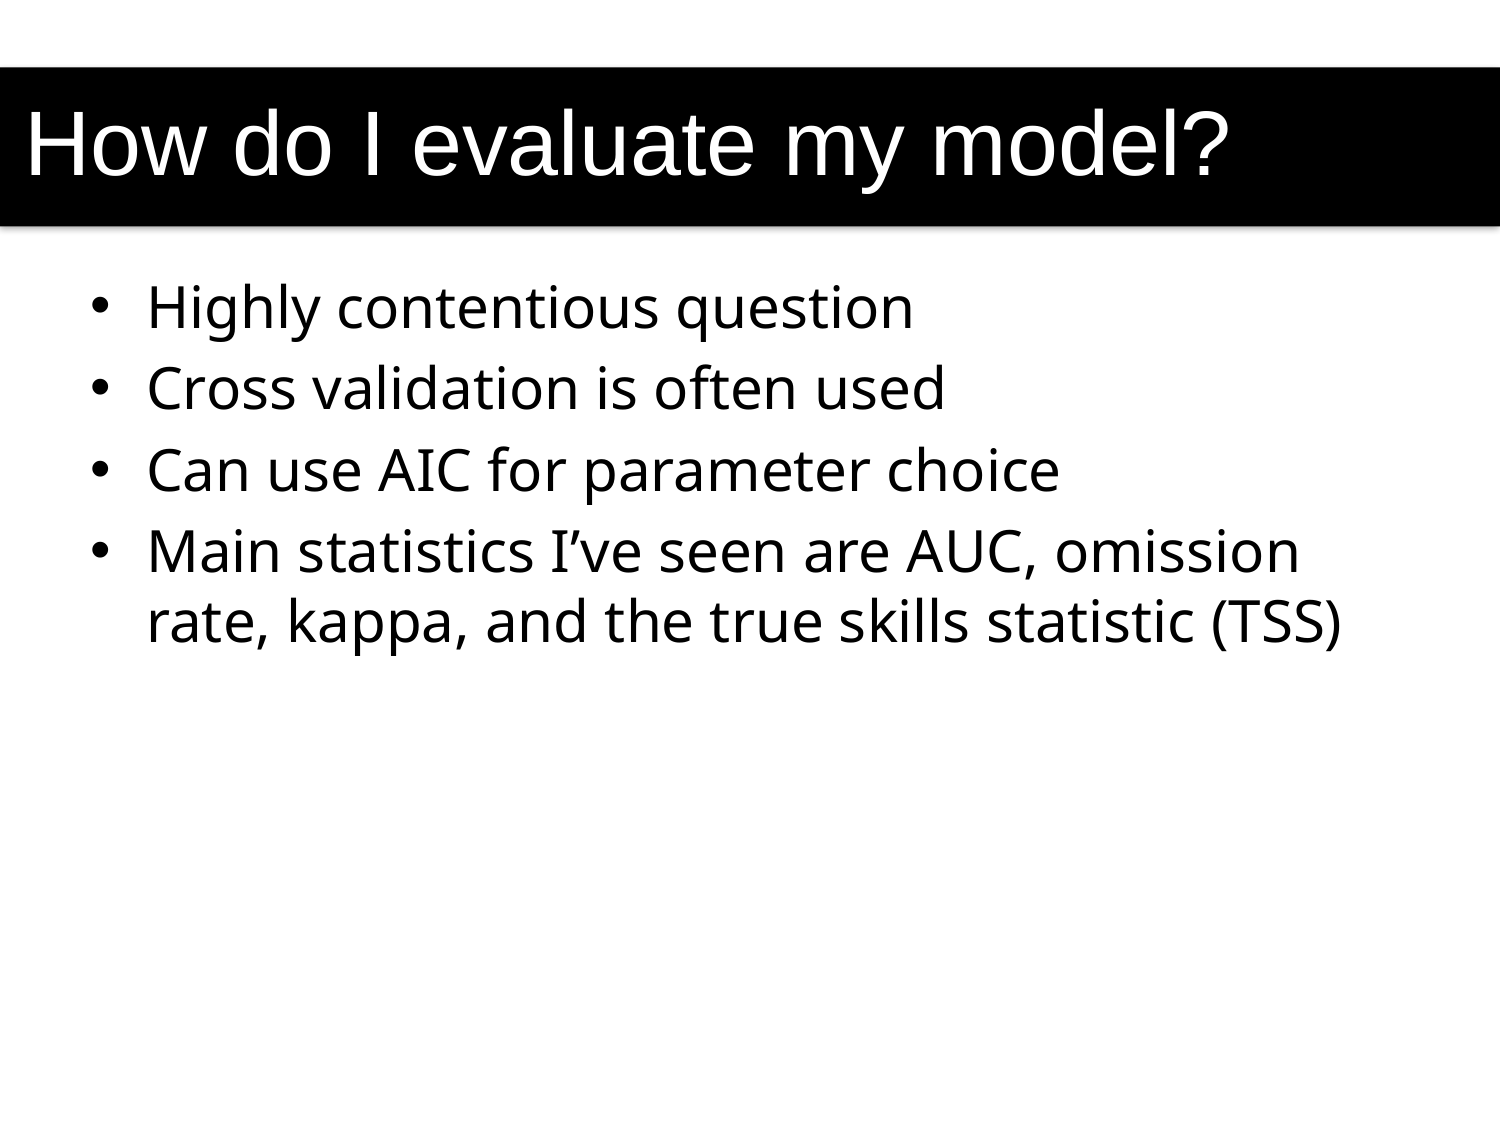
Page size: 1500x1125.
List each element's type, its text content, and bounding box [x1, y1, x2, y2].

text_box How do I evaluate my model? [9, 45, 1500, 233]
text_box [0, 67, 9, 227]
list Highly contentious question Cross validation is often used Can use AIC for parameter choice Main statistics I’ve seen are AUC, omission rate, kappa, and the true skills statistic (TSS) [75, 262, 1425, 1005]
